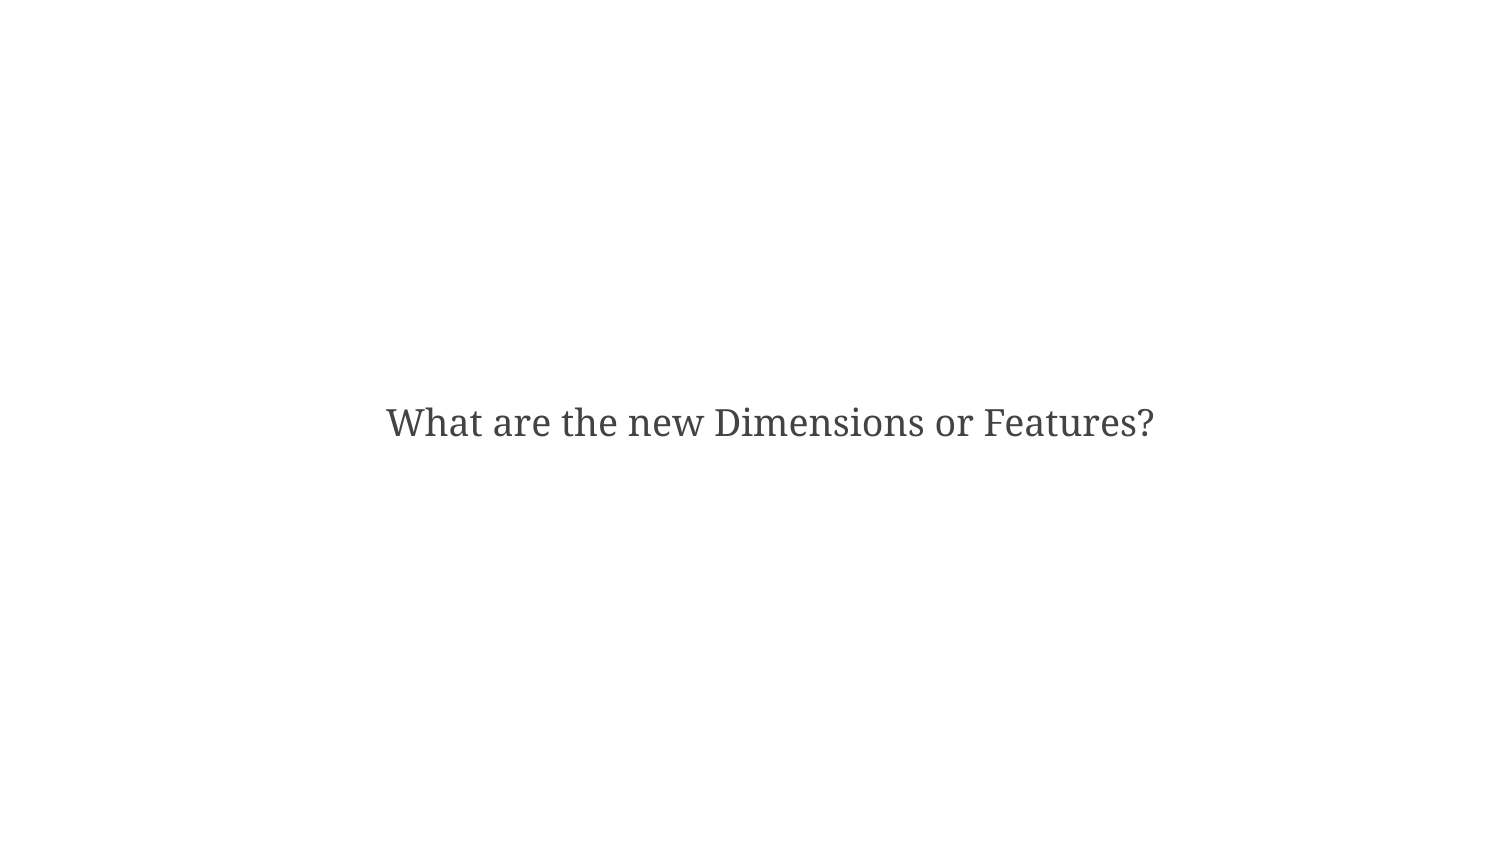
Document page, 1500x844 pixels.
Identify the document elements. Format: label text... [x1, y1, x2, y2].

text_box What are the new Dimensions or Features? [175, 386, 1366, 457]
